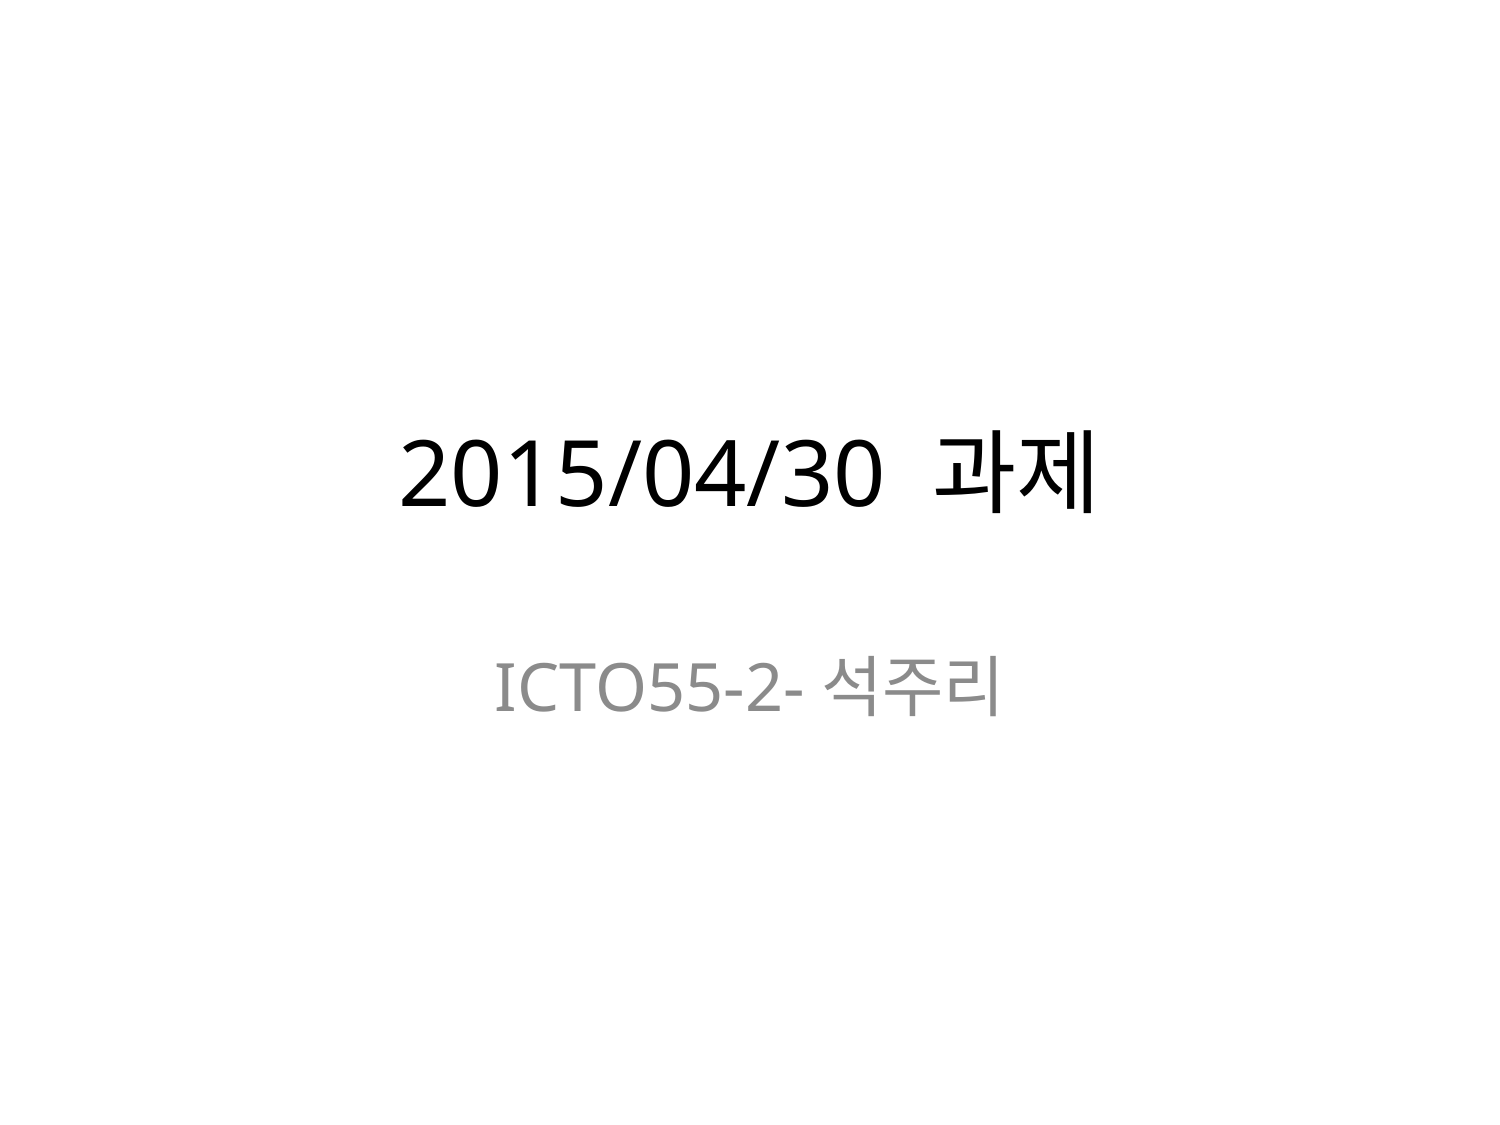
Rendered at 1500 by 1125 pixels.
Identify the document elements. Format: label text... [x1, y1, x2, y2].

title 2015/04/30 과제 [112, 349, 1388, 591]
subtitle ICTO55-2-석주리 [225, 637, 1275, 925]
